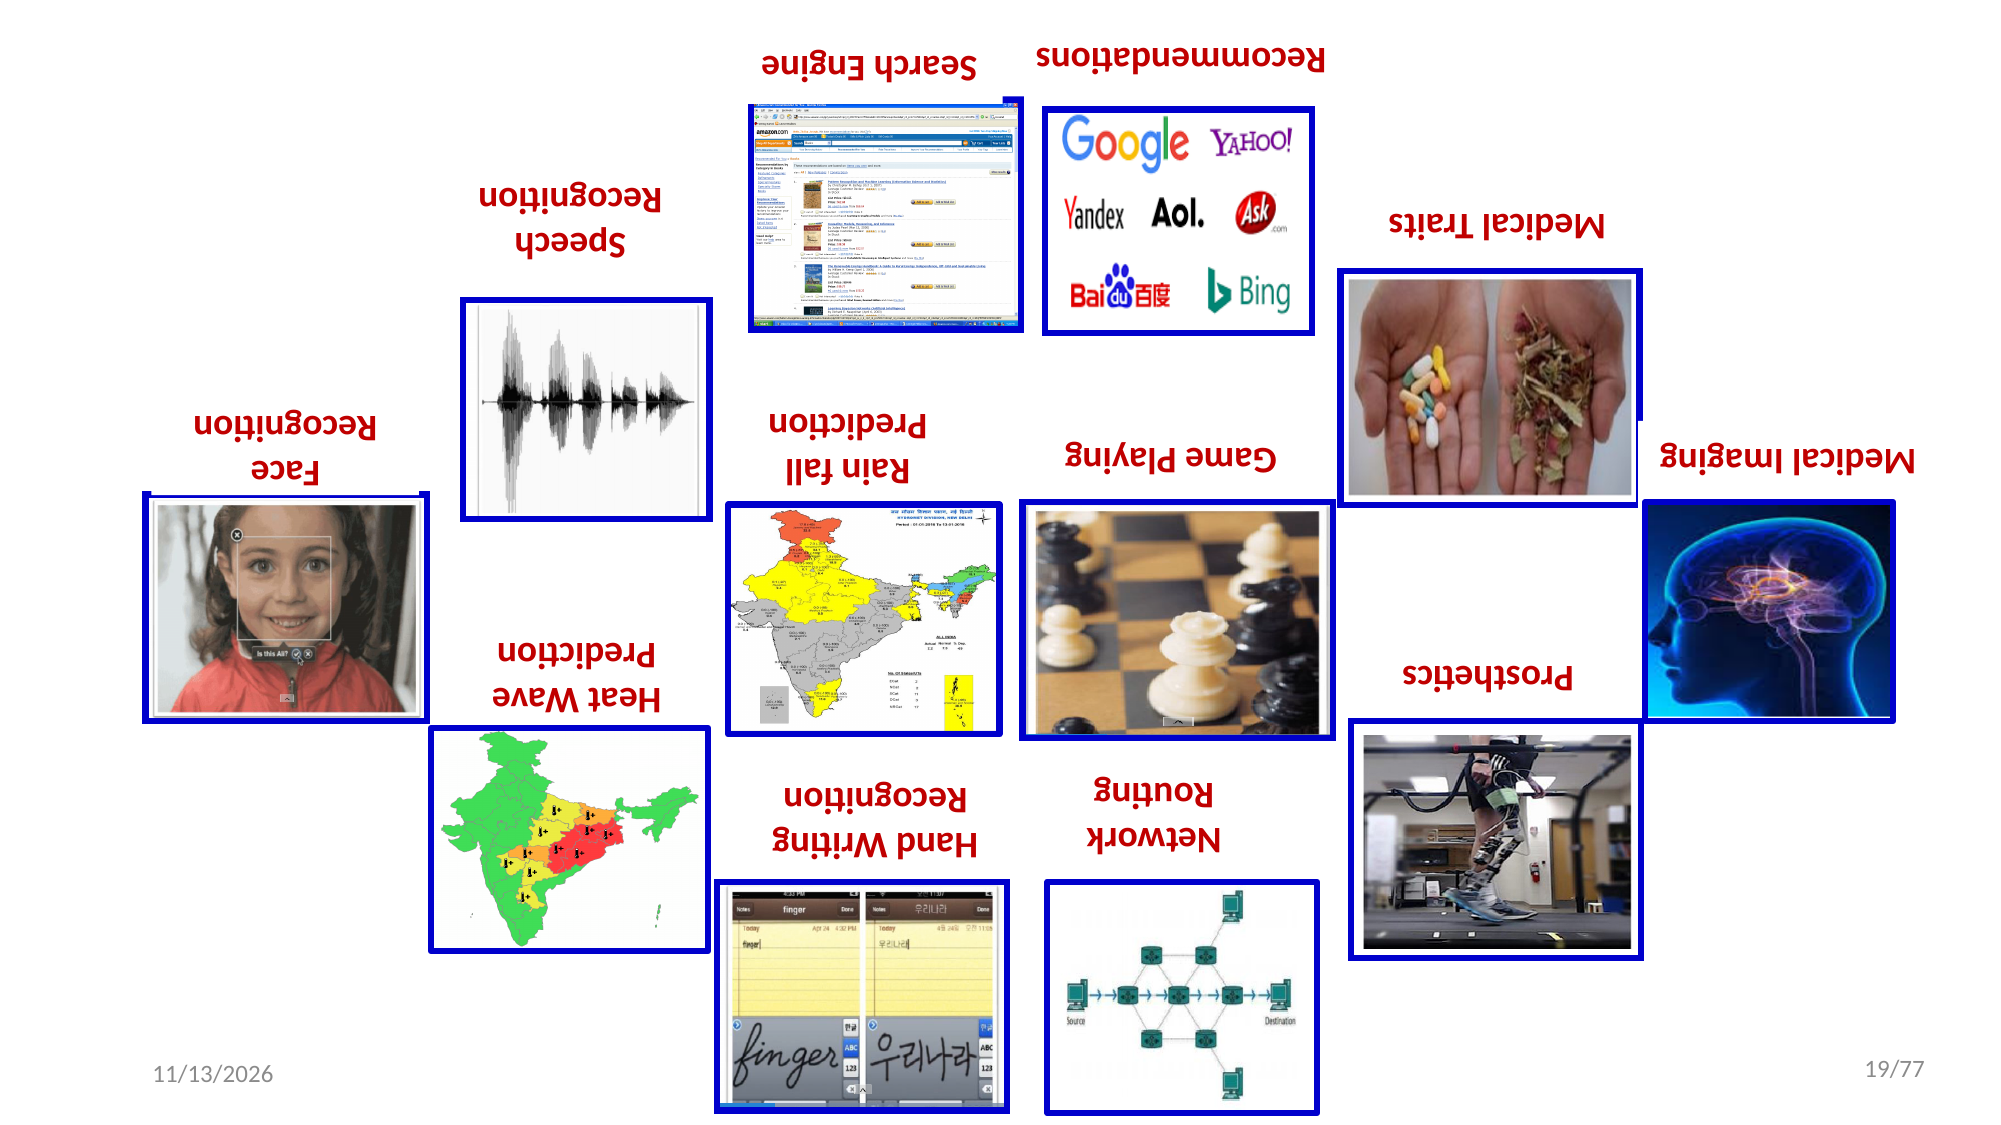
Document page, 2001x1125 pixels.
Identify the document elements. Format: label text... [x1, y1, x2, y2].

text_box Prosthetics [1353, 648, 1623, 715]
text_box Recommendations [994, 30, 1368, 97]
picture [1050, 884, 1314, 1110]
picture [731, 507, 997, 732]
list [148, 497, 424, 718]
text_box Face Recognition [150, 412, 420, 496]
picture [1648, 505, 1890, 719]
text_box Heat Wave Prediction [455, 639, 697, 724]
picture [433, 731, 706, 948]
text_box Speech Recognition [435, 182, 705, 271]
text_box Medical Imaging [1637, 420, 1932, 509]
picture [1343, 274, 1637, 502]
text_box Rain fall Prediction [713, 419, 982, 486]
picture [466, 302, 707, 516]
picture [1354, 723, 1639, 956]
picture [753, 102, 1018, 327]
text_box Hand Writing Recognition [740, 779, 1010, 874]
text_box Search Engine [734, 38, 1004, 105]
text_box Medical Traits [1362, 196, 1632, 263]
picture [1025, 505, 1330, 735]
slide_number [137, 1042, 588, 1103]
picture [720, 884, 1005, 1108]
slide_number 19/77 [1490, 1037, 1941, 1098]
picture [1047, 112, 1309, 330]
text_box Game Playing [1036, 430, 1306, 497]
text_box Network Routing [1043, 787, 1265, 854]
